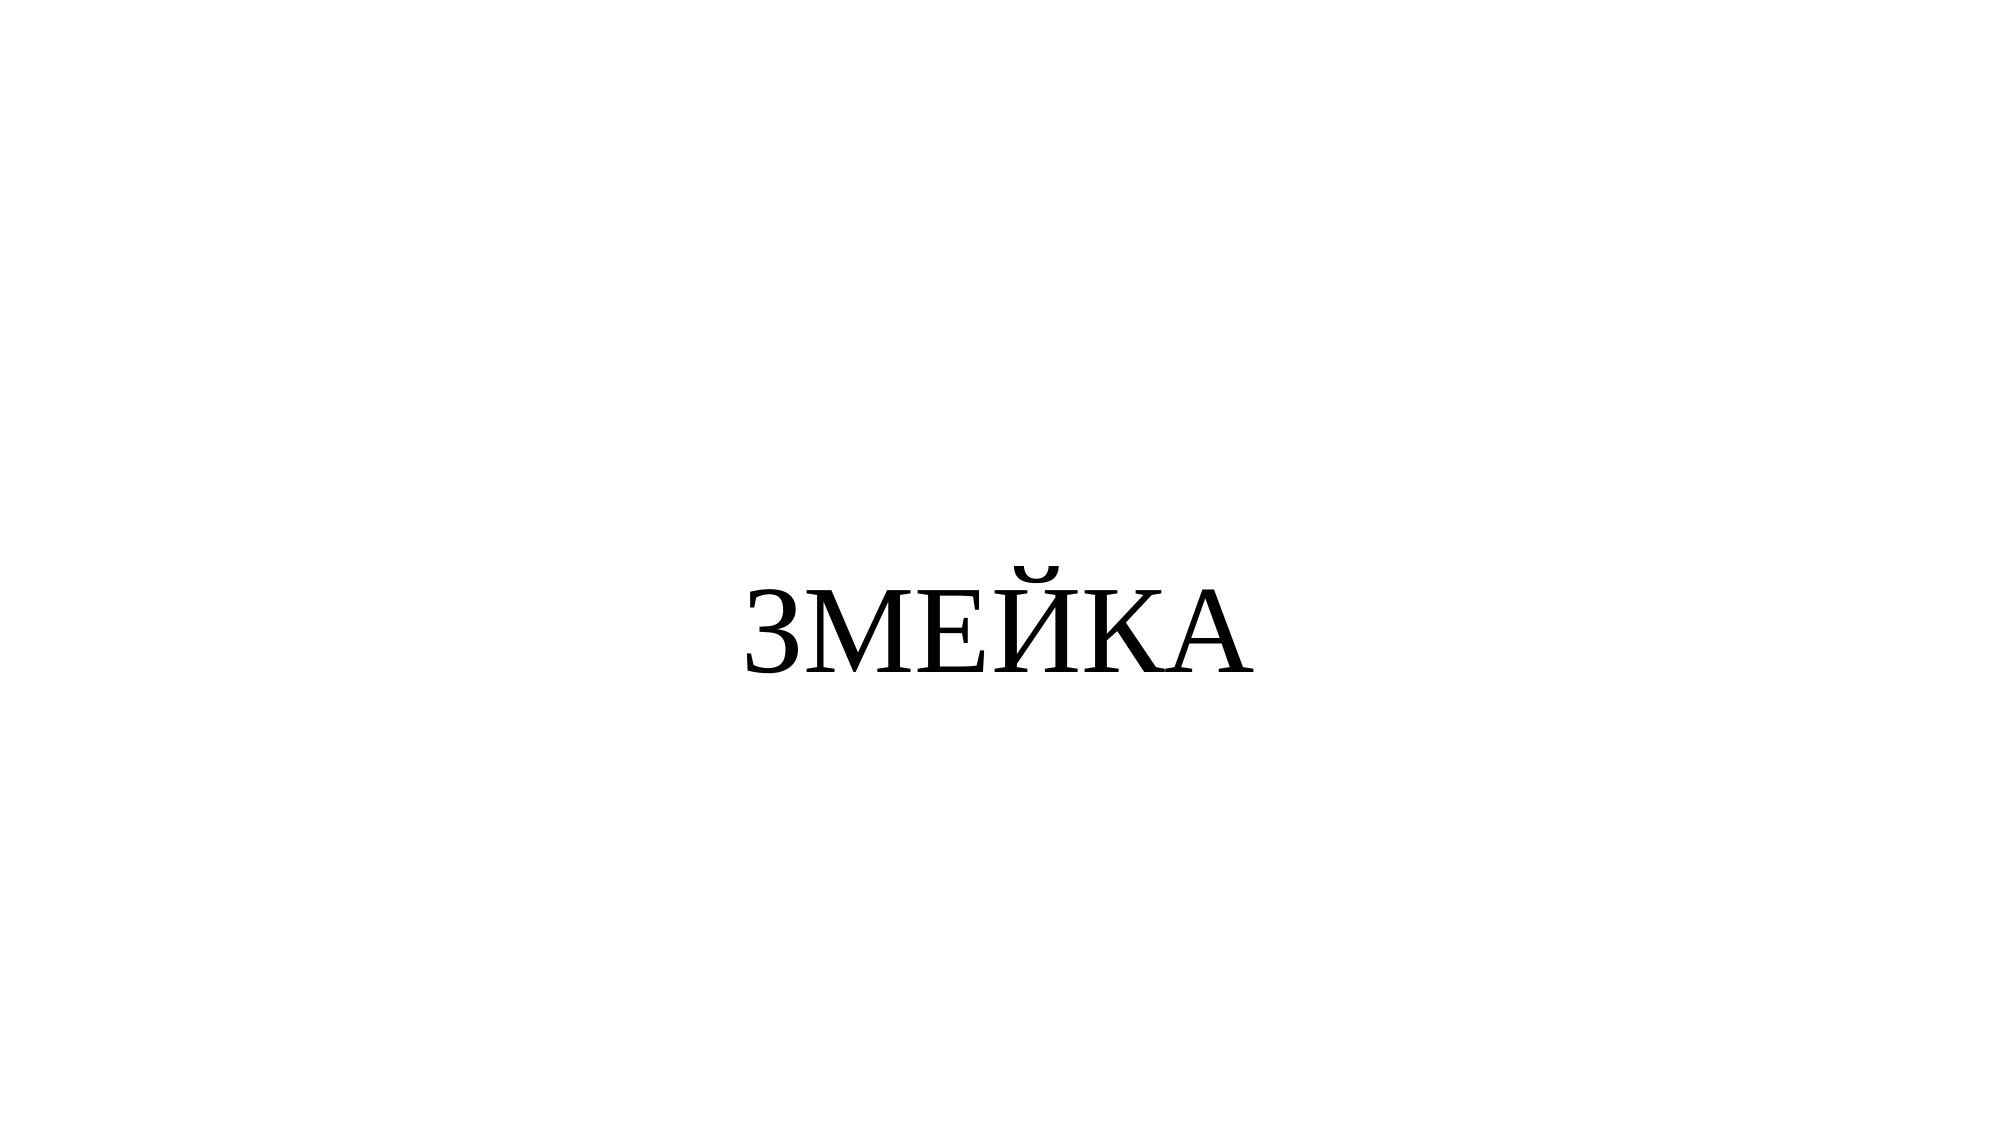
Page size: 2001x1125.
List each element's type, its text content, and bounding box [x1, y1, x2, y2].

title ЗМЕЙКА [248, 315, 1749, 707]
